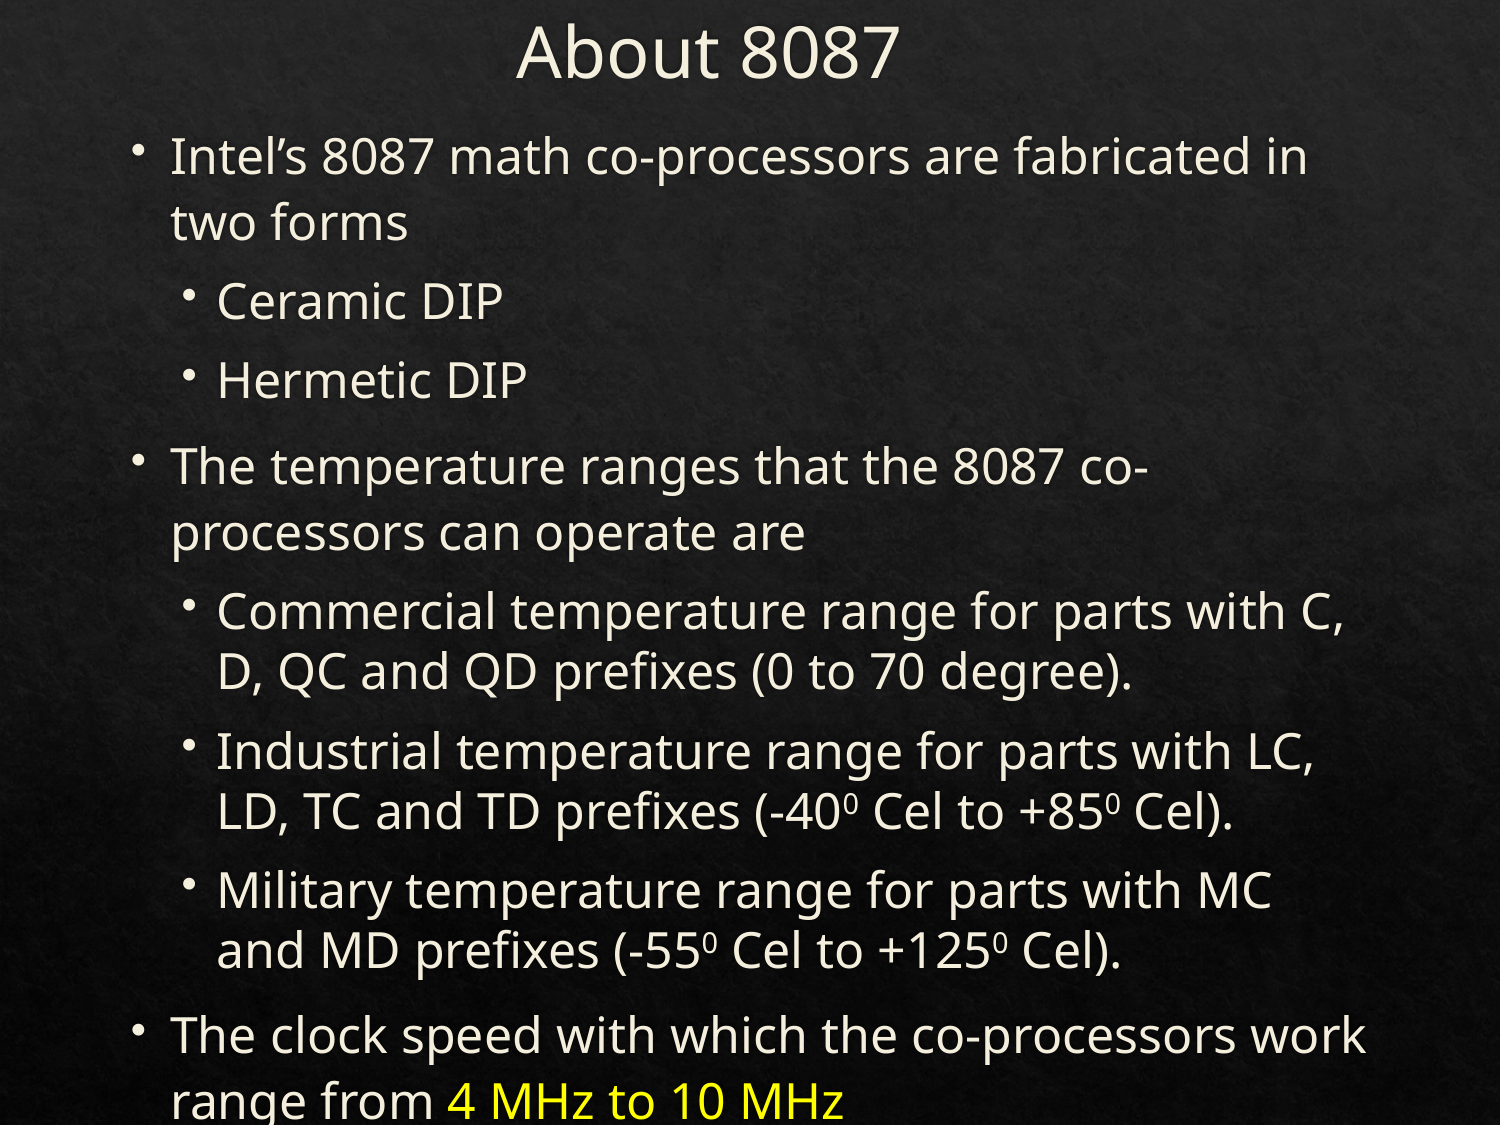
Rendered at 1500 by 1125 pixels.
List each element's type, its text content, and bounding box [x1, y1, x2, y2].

title About 8087 [73, 0, 1348, 111]
list Intel’s 8087 math co-processors are fabricated in two forms Ceramic DIP Hermetic DIP The temperature ranges that the 8087 co-processors can operate are Commercial temperature range for parts with C, D, QC and QD prefixes (0 to 70 degree). Industrial temperature range for parts with LC, LD, TC and TD prefixes (-400 Cel to +850 Cel). Military temperature range for parts with MC and MD prefixes (-550 Cel to +1250 Cel). The clock speed with which the co-processors work range from 4 MHz to 10 MHz [113, 110, 1387, 721]
